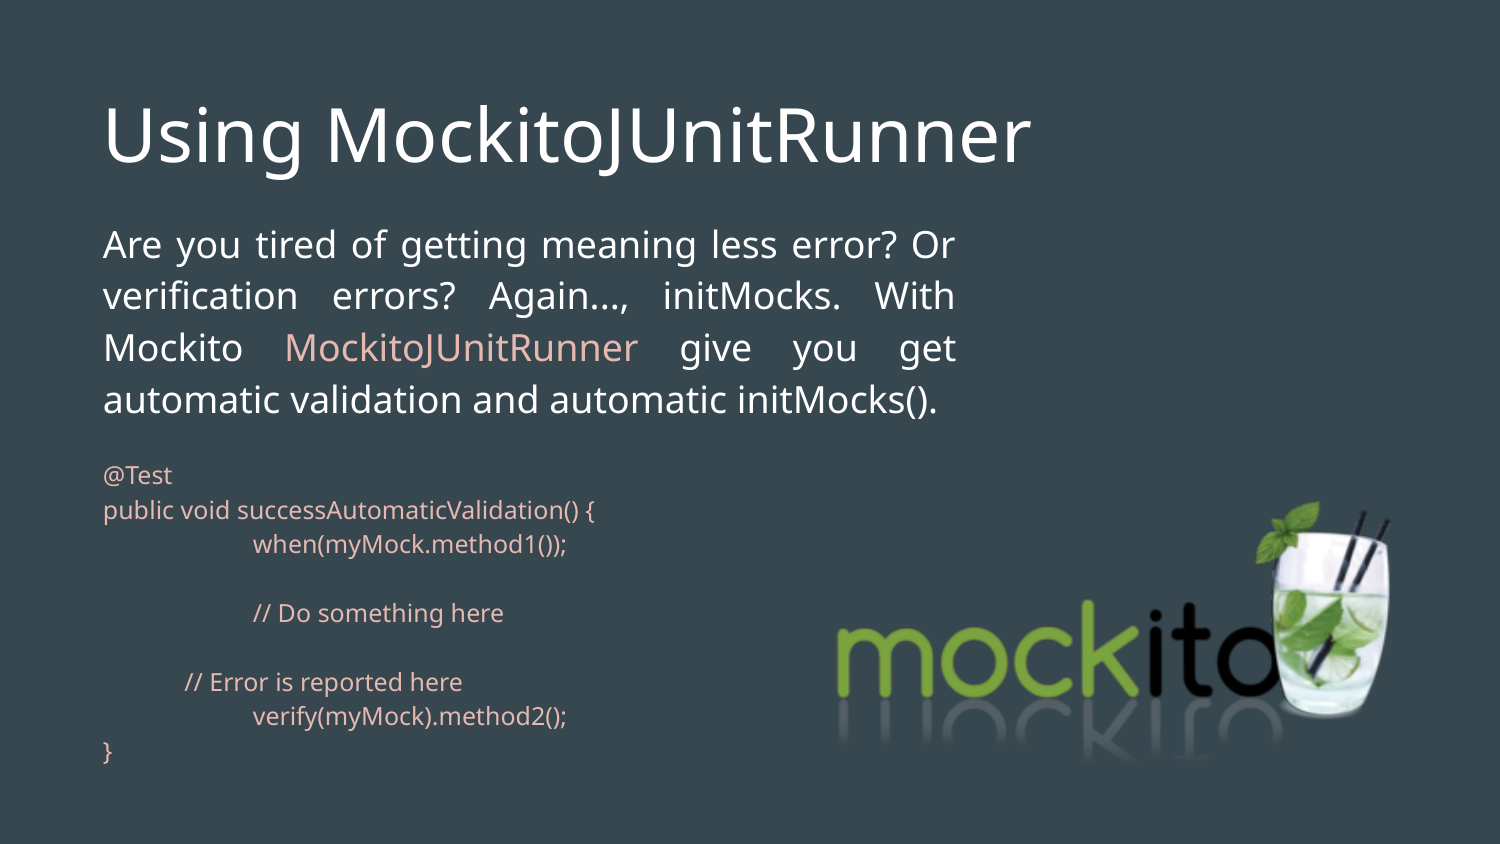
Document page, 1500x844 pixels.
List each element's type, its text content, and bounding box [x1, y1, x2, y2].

title Are you tired of getting meaning less error? Or verification errors? Again..., initMocks. With Mockito MockitoJUnitRunner give you get automatic validation and automatic initMocks(). @Test public void successAutomaticValidation() { when(myMock.method1()); // Do something here // Error is reported here verify(myMock).method2(); } [87, 198, 972, 792]
title Using MockitoJUnitRunner [87, 72, 1126, 199]
picture [772, 459, 1463, 797]
